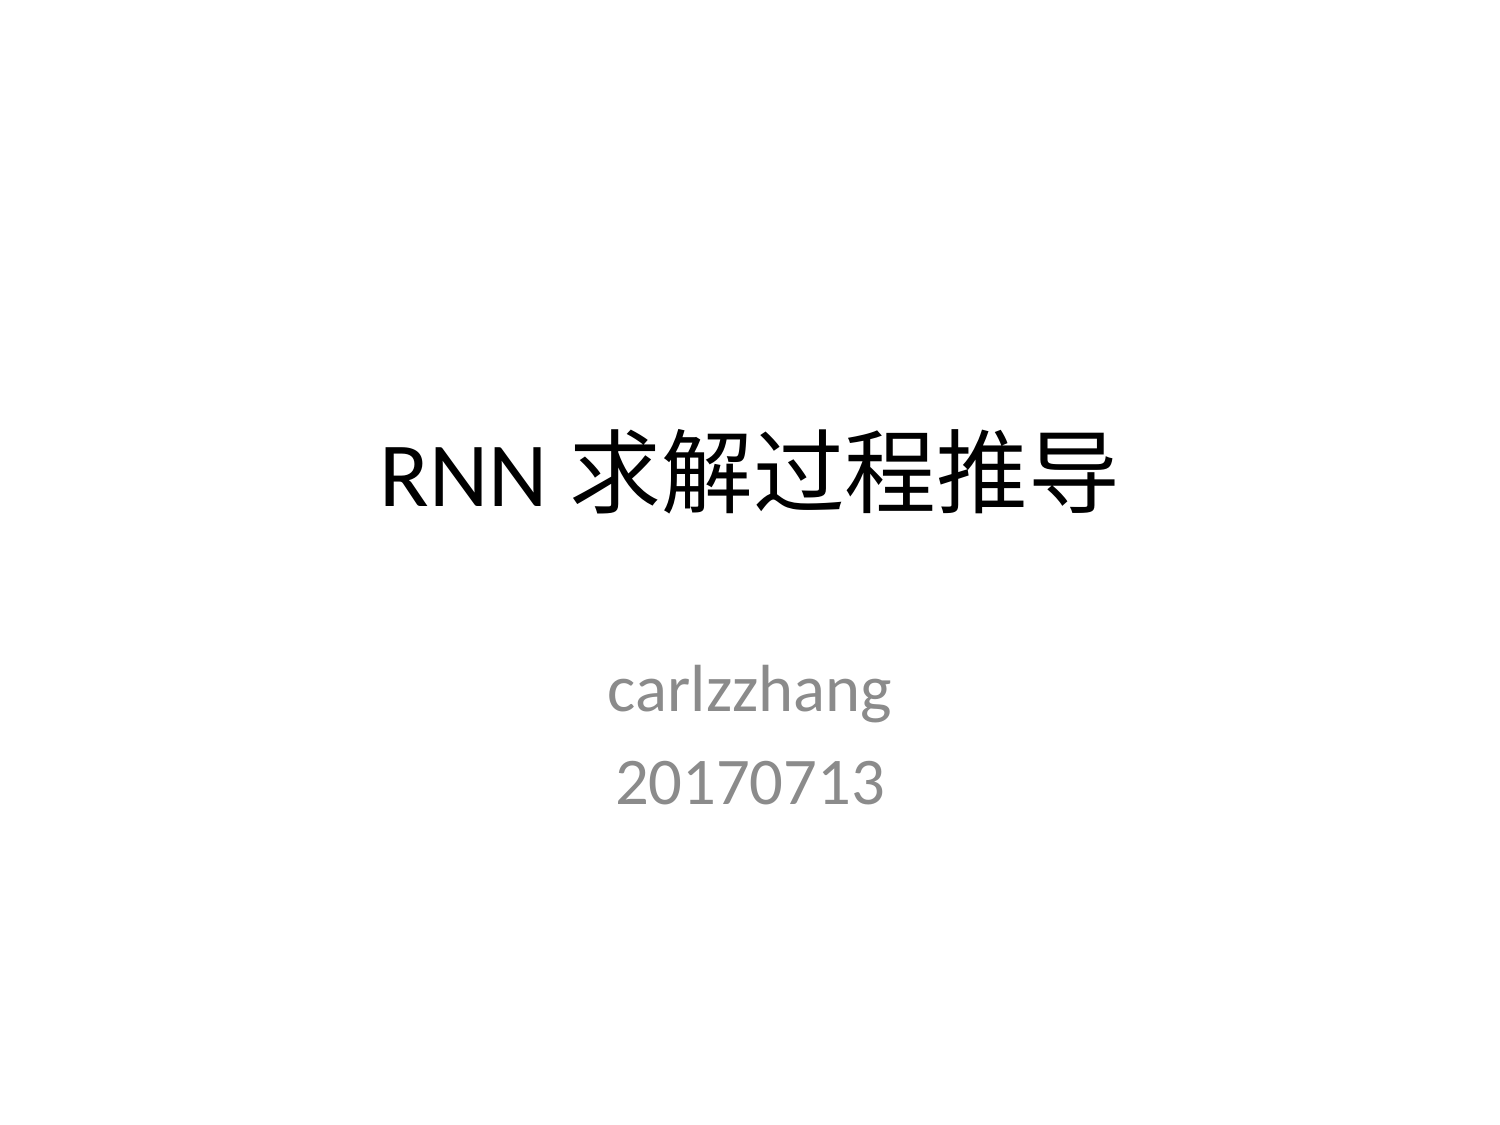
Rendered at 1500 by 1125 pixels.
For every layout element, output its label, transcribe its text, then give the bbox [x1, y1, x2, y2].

subtitle carlzzhang 20170713 [225, 637, 1275, 925]
title RNN求解过程推导 [112, 349, 1388, 591]
